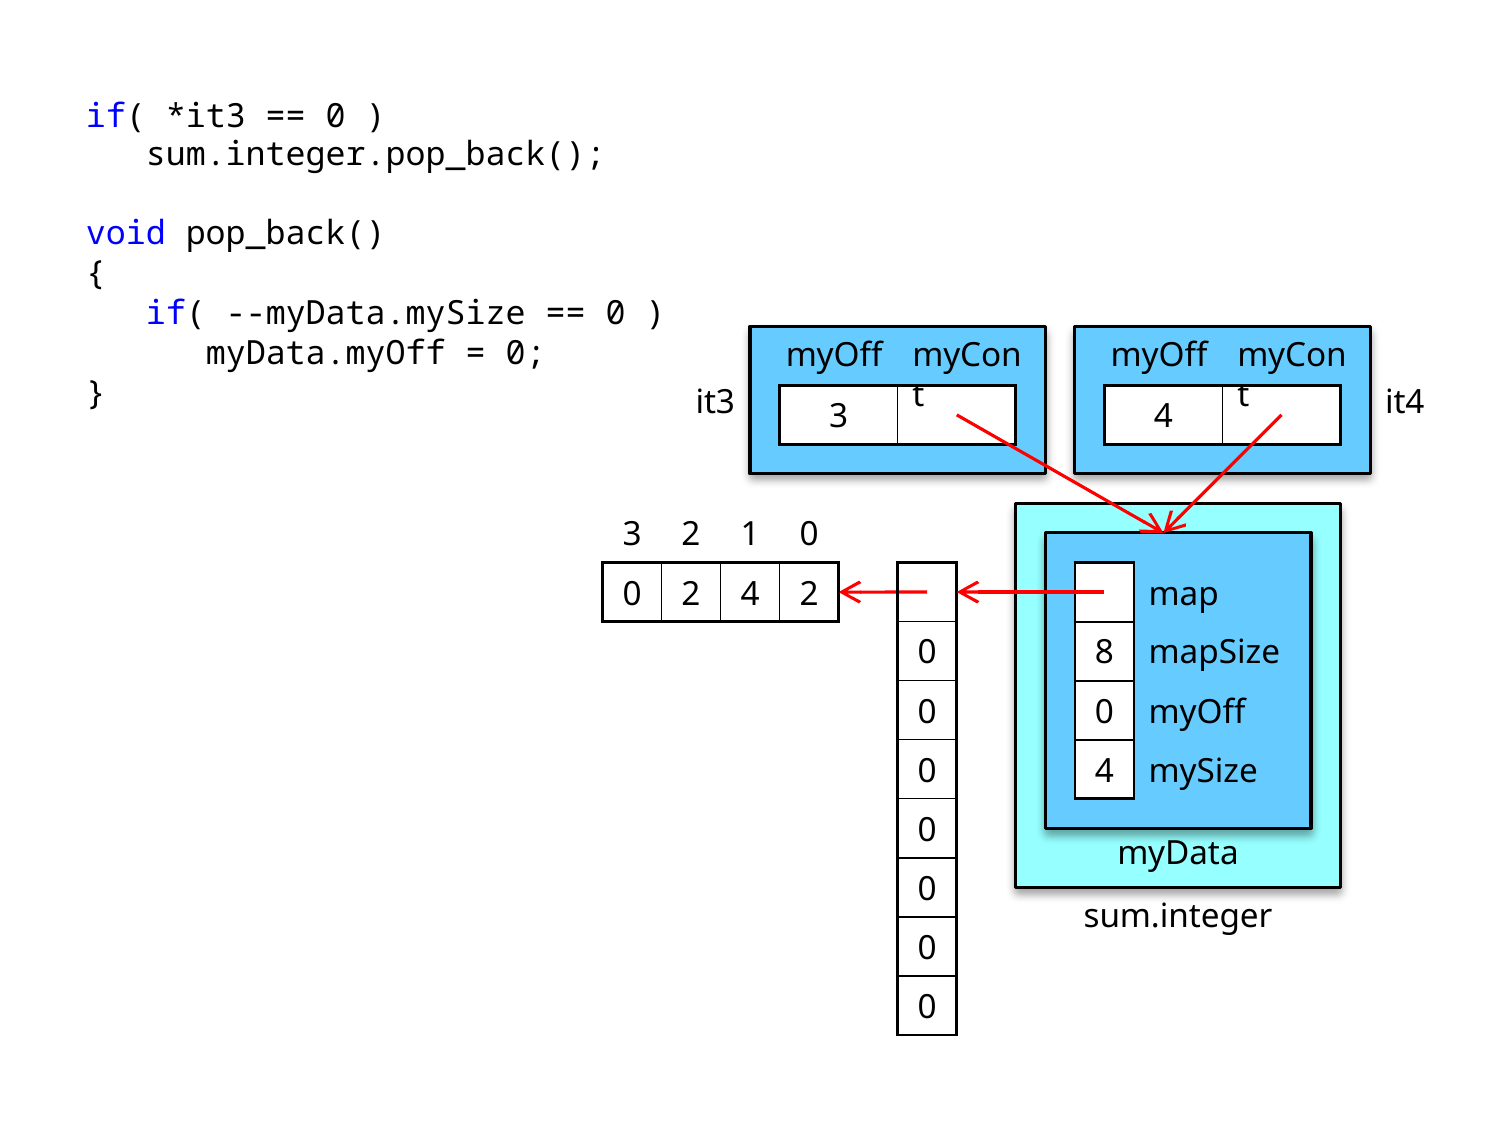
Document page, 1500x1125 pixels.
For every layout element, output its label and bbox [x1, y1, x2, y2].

table_header [1223, 387, 1339, 443]
table_header [1106, 387, 1222, 443]
table_header [602, 503, 839, 561]
text_box [661, 326, 1459, 947]
table_cell [899, 918, 955, 975]
table_cell [899, 622, 955, 680]
table_header [899, 564, 955, 621]
table_cell [780, 564, 837, 620]
table_cell [1076, 623, 1133, 680]
table_cell [1135, 622, 1311, 799]
text_box [840, 580, 896, 604]
table_cell [662, 564, 720, 620]
table_cell [604, 564, 661, 620]
table_cell [899, 859, 955, 916]
table_cell [899, 977, 955, 1034]
table_cell [721, 564, 779, 620]
table_cell [899, 799, 955, 857]
table_cell [899, 740, 955, 798]
table_header [1076, 564, 1133, 621]
table_cell [899, 681, 955, 739]
table_header [1135, 563, 1311, 622]
table_header [898, 387, 1014, 443]
table_cell [1076, 741, 1133, 797]
table_cell [1076, 682, 1133, 739]
table_header [781, 387, 897, 443]
list [70, 90, 691, 415]
